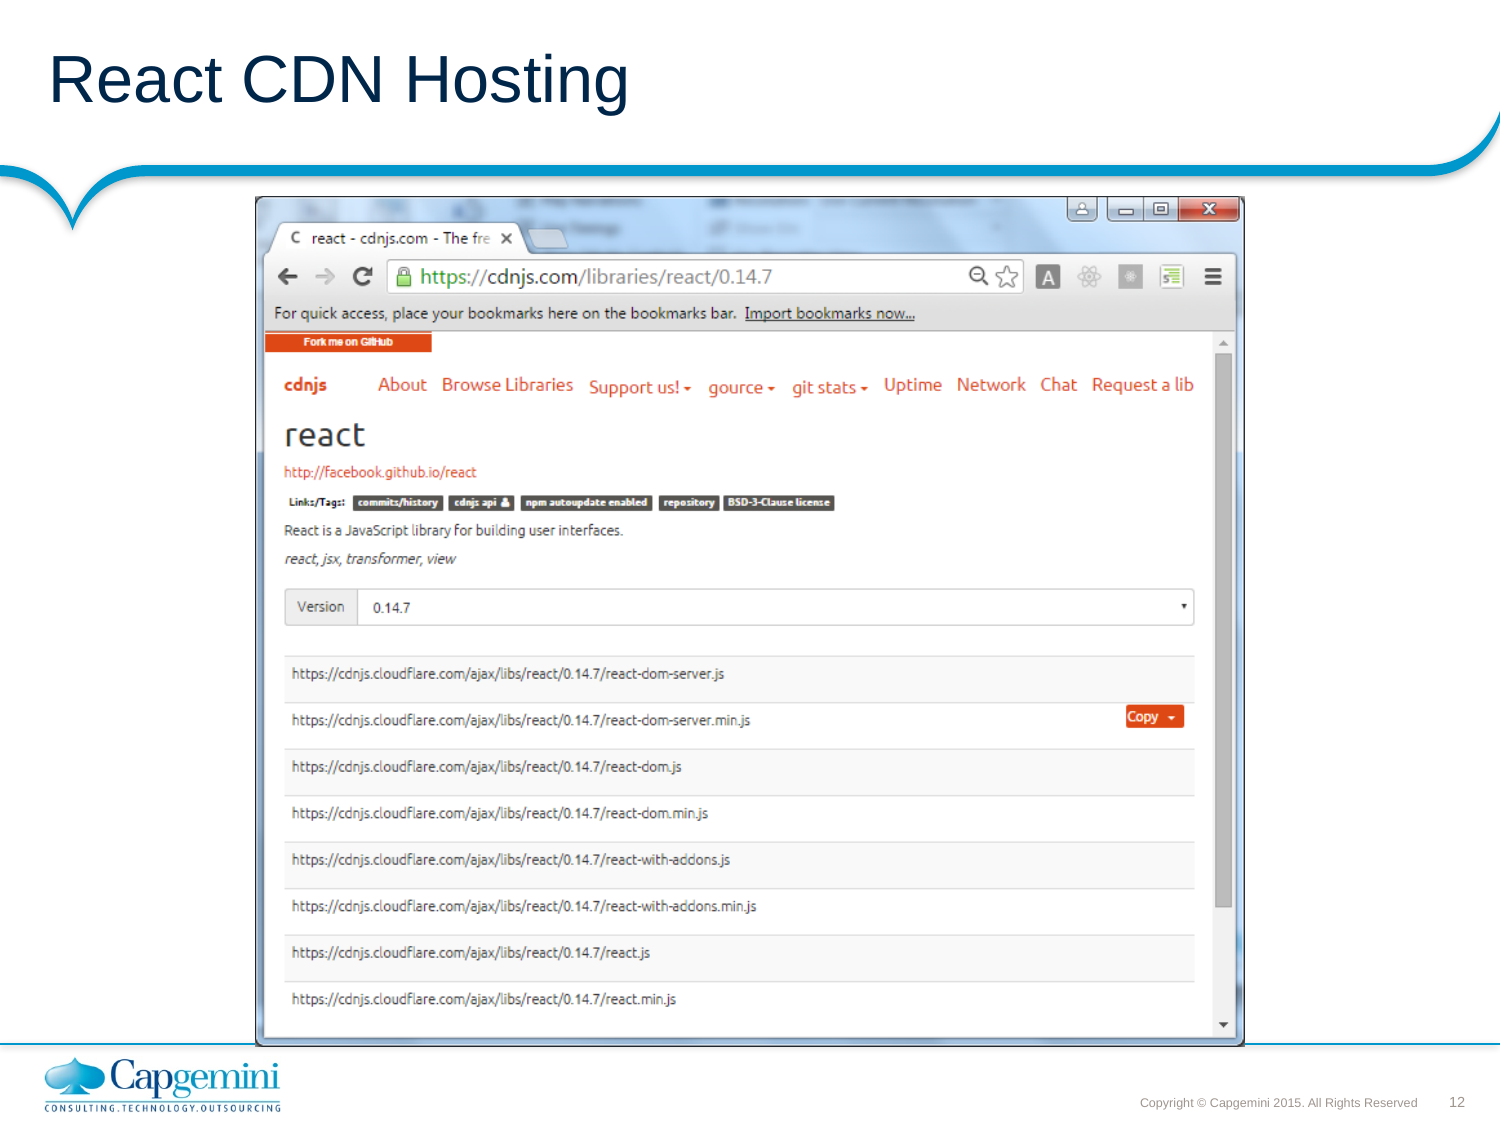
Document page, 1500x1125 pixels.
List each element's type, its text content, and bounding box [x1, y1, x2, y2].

picture [44, 1056, 281, 1113]
picture [254, 195, 1246, 1047]
title React CDN Hosting [0, 0, 1500, 165]
